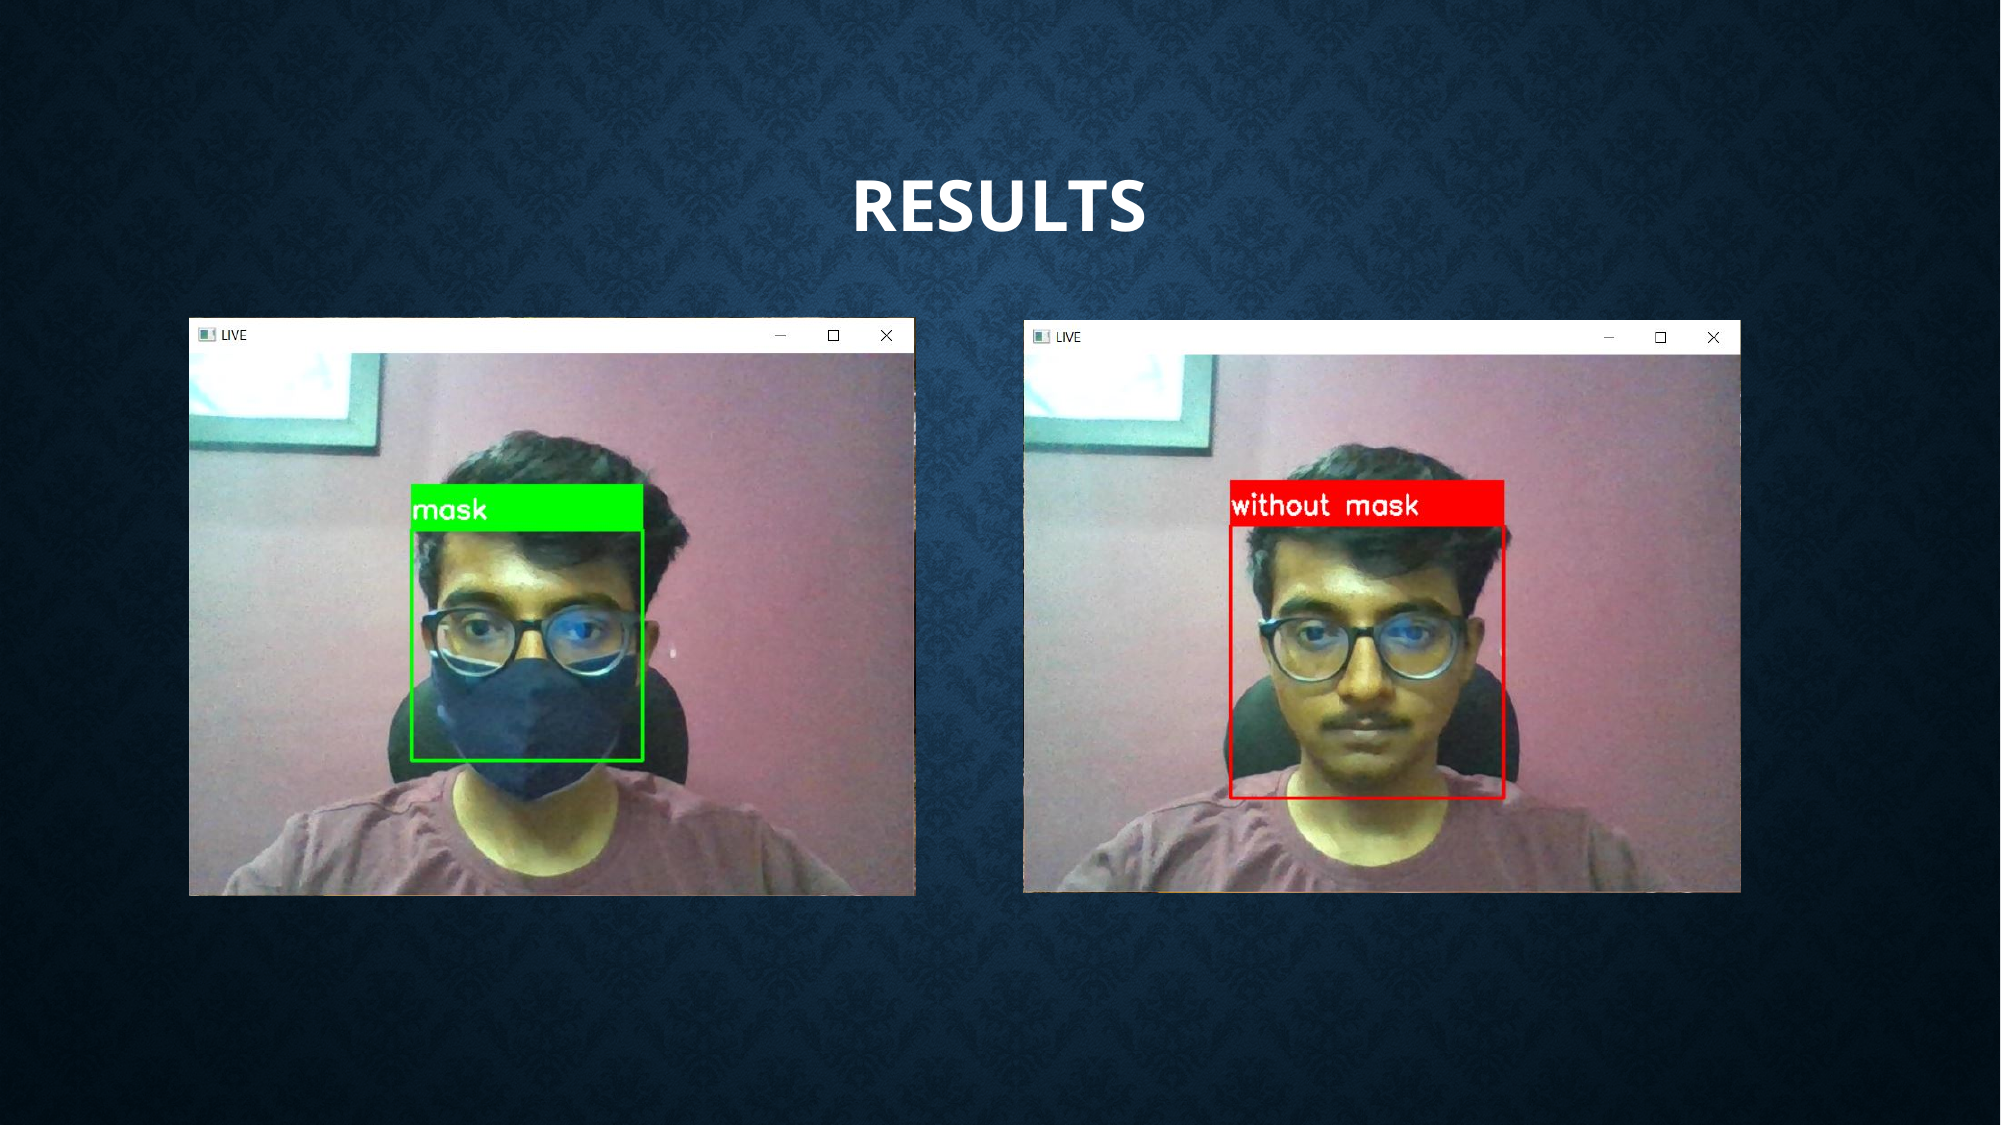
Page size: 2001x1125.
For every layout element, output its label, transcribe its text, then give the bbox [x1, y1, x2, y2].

title RESULTS [149, 99, 1849, 318]
picture [1022, 319, 1742, 894]
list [189, 317, 916, 897]
